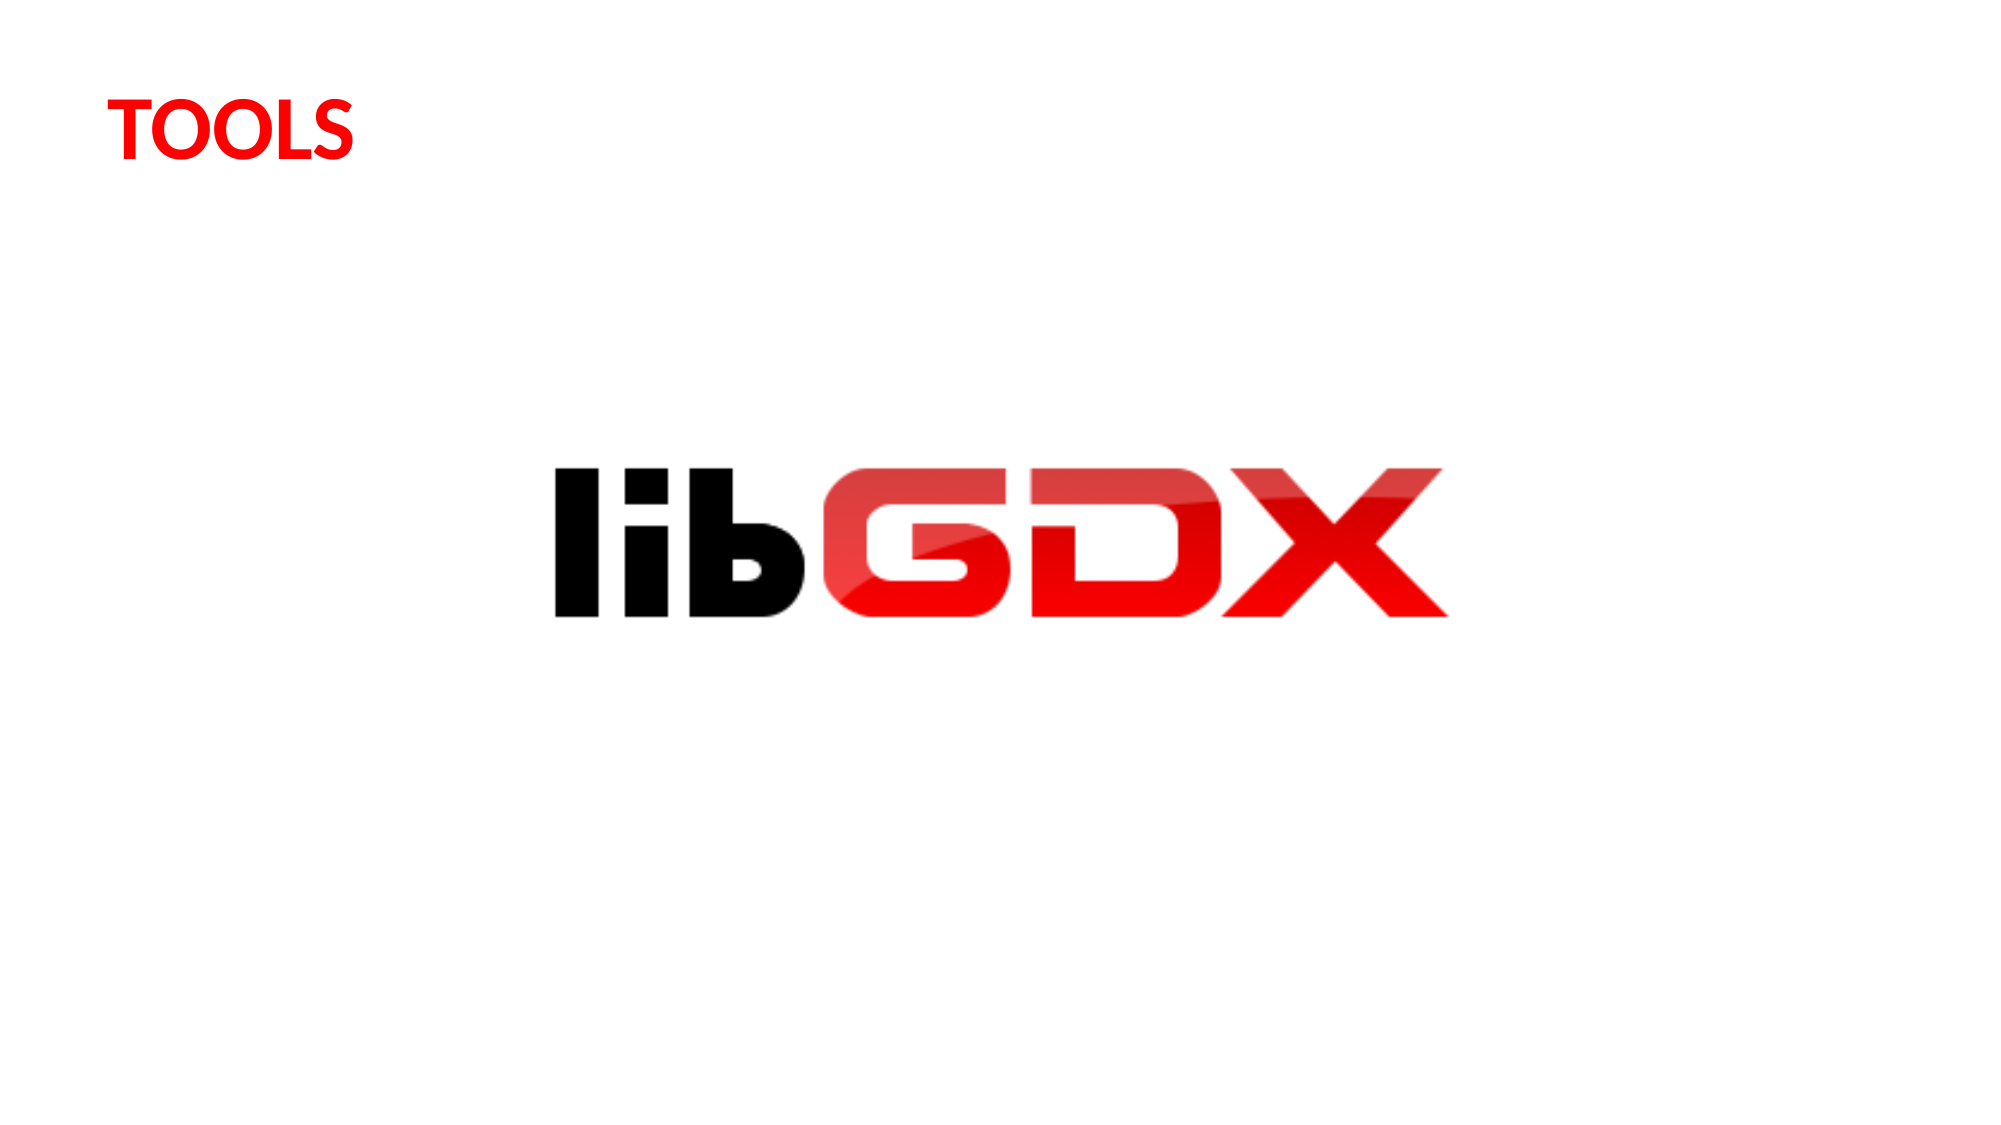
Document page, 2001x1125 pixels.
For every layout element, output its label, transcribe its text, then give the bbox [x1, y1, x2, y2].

title TOOLS [92, 20, 810, 239]
picture [355, 256, 1581, 869]
